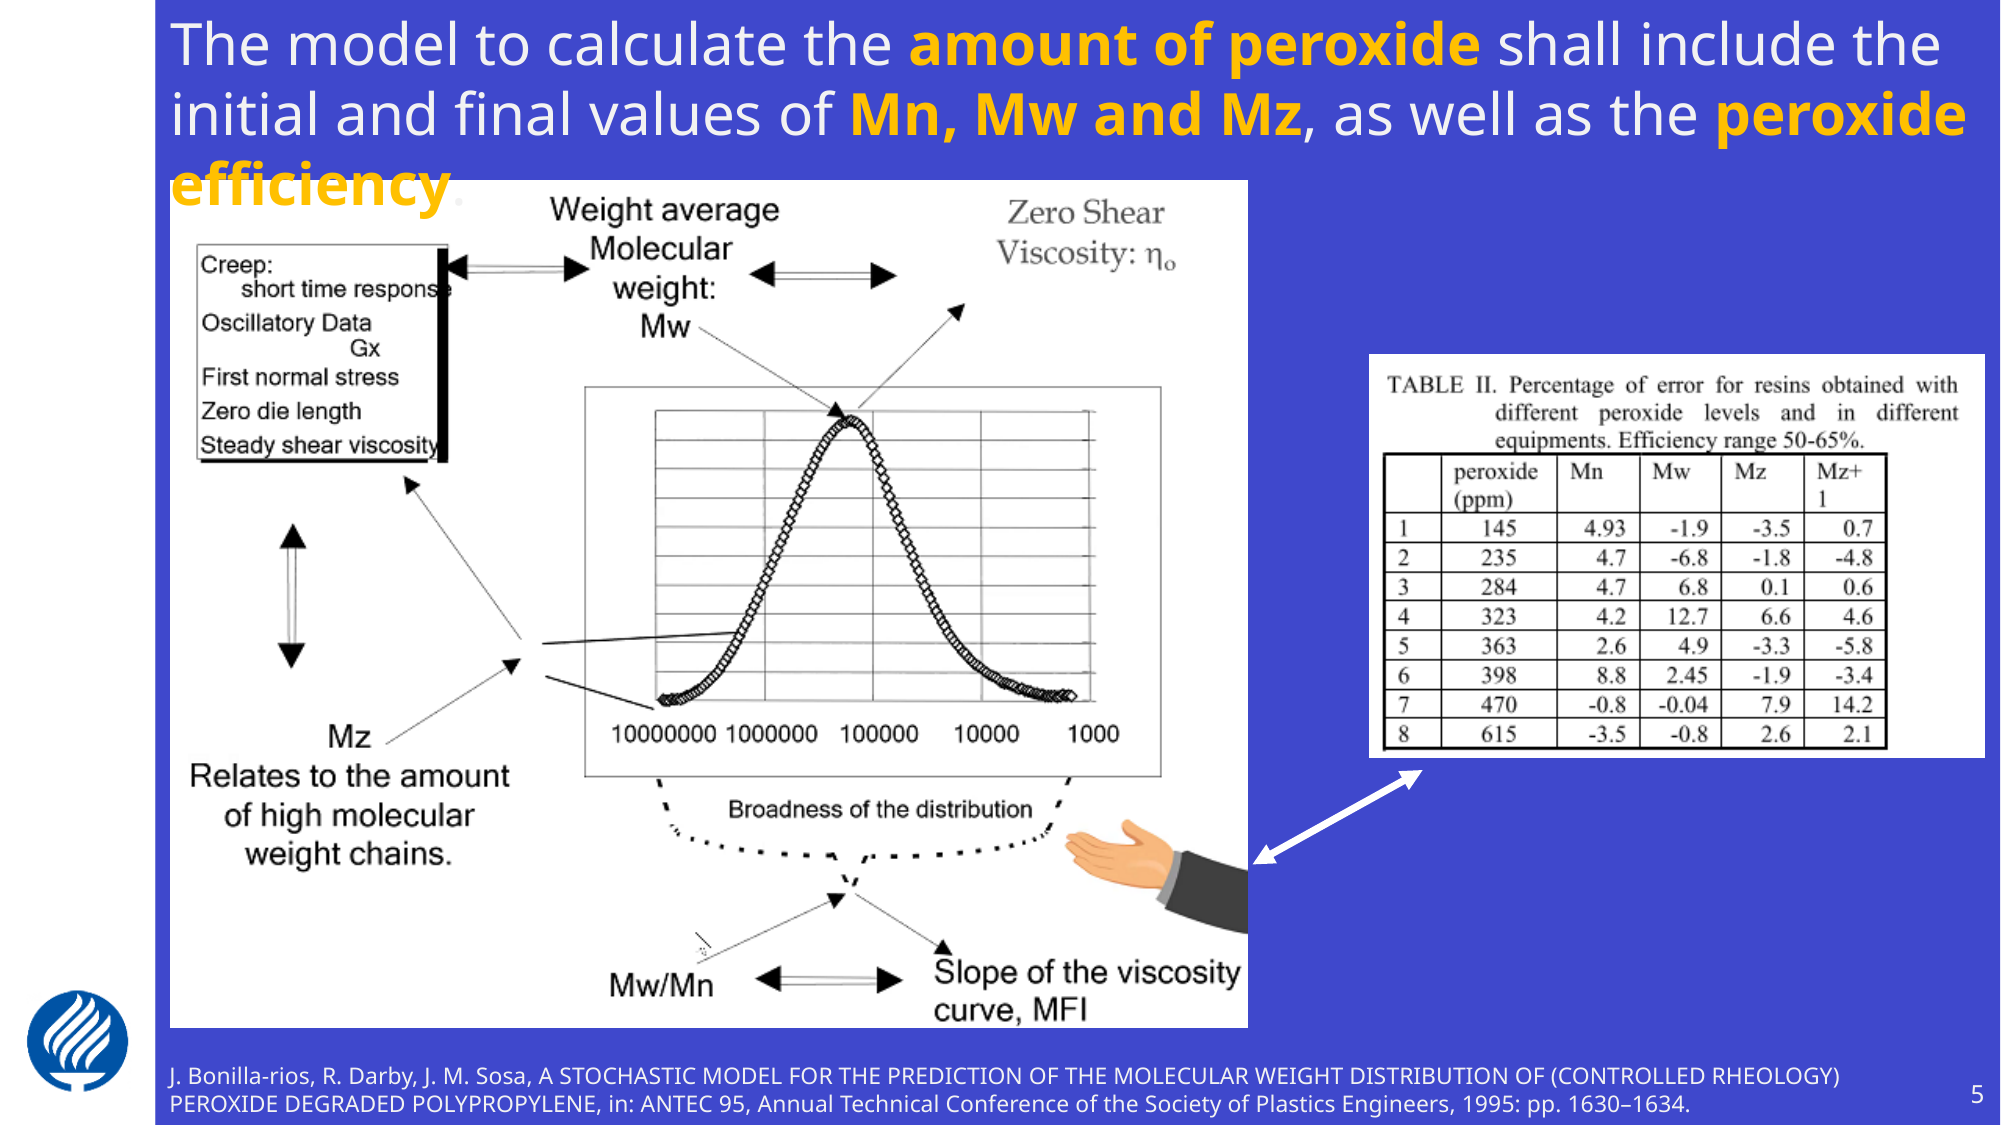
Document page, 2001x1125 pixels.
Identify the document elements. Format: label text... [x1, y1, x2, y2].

text_box The model to calculate the amount of peroxide shall include the initial and final values of Mn, Mw and Mz, as well as the peroxide efficiency. [155, 0, 2000, 225]
picture [0, 0, 2001, 1125]
text_box J. Bonilla-rios, R. Darby, J. M. Sosa, A STOCHASTIC MODEL FOR THE PREDICTION OF THE MOLECULAR WEIGHT DISTRIBUTION OF (CONTROLLED RHEOLOGY) PEROXIDE DEGRADED POLYPROPYLENE, in: ANTEC 95, Annual Technical Conference of the Society of Plastics Engineers, 1995: pp. 1630–1634. [154, 1054, 1915, 1124]
slide_number 5 [1914, 1065, 2000, 1125]
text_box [1252, 770, 1423, 865]
